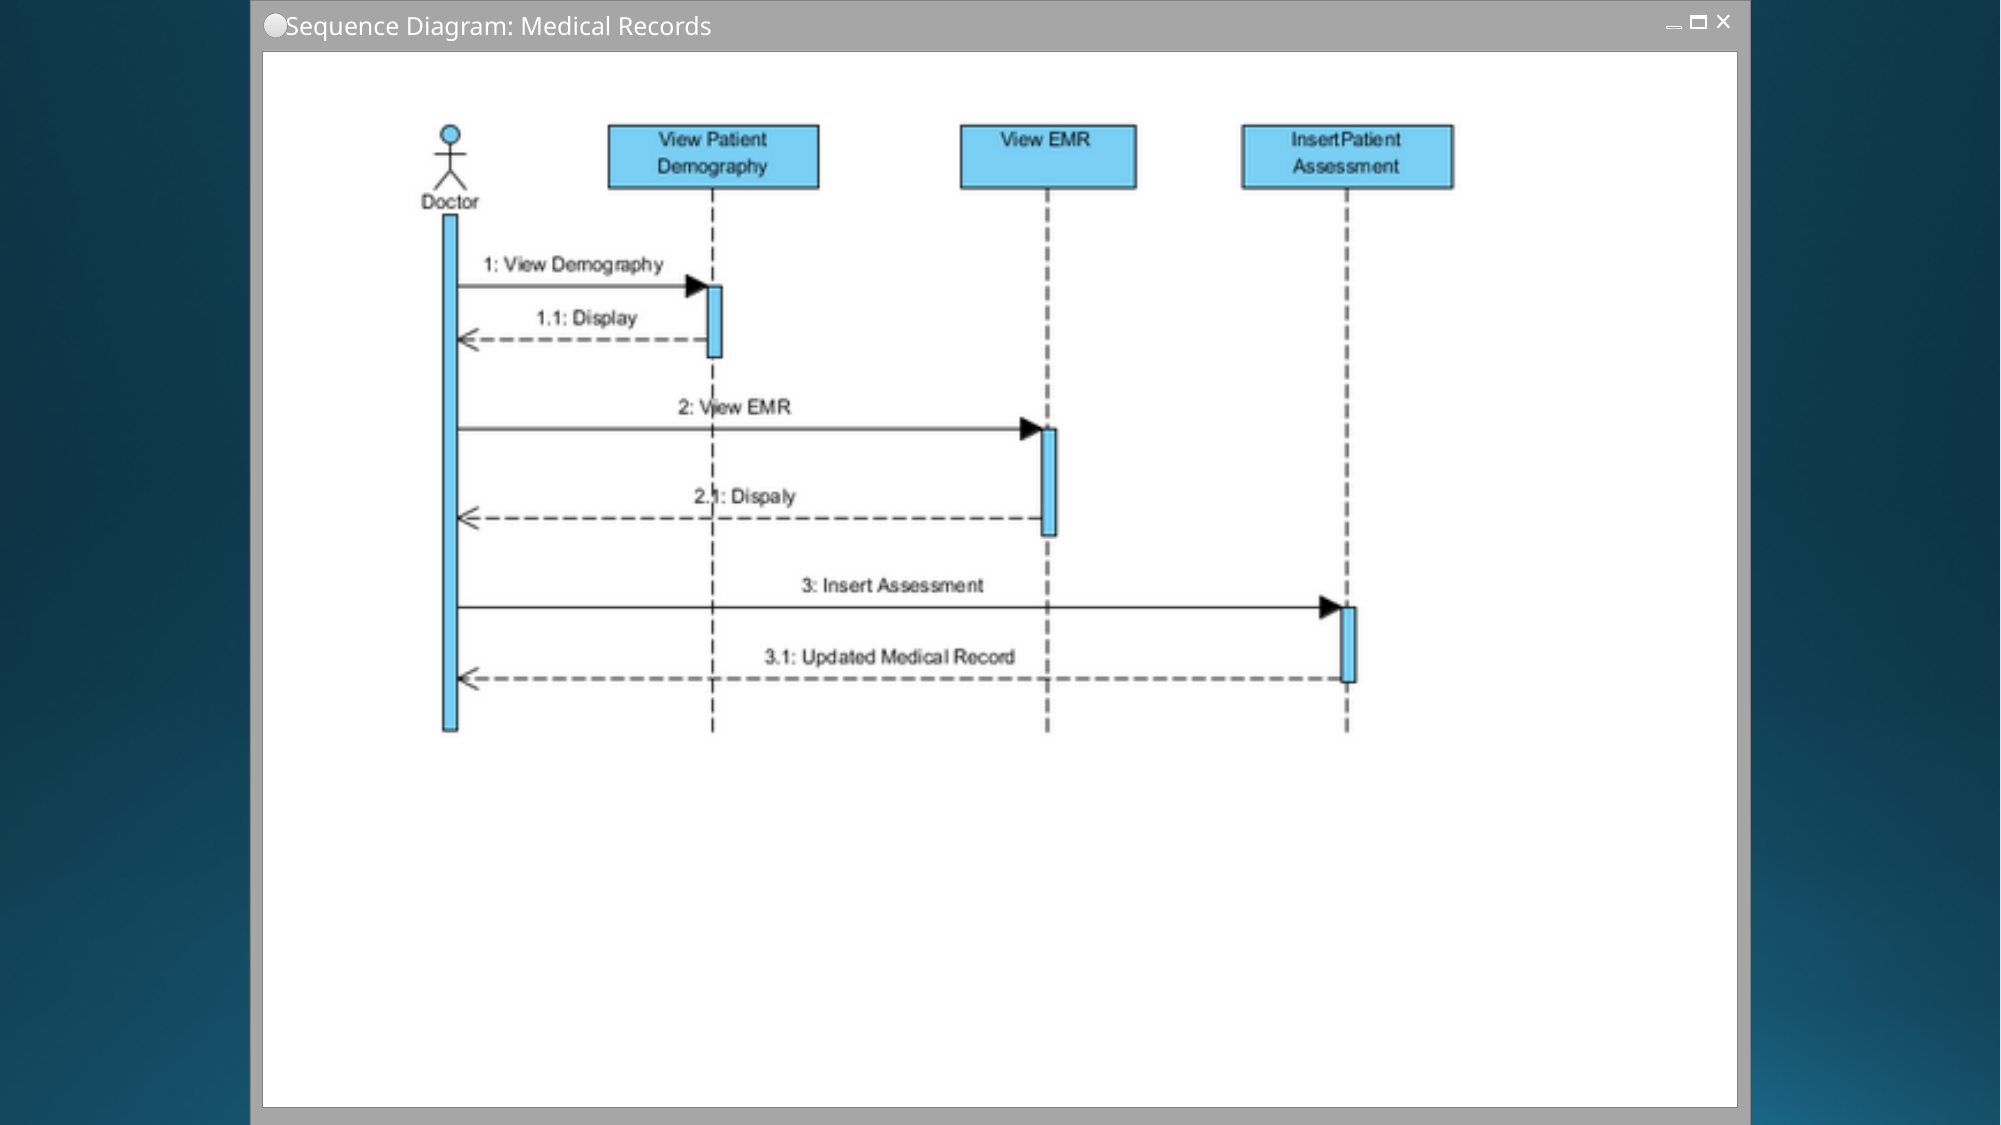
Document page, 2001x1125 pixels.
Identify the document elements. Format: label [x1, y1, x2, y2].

picture [1751, 0, 2001, 1125]
text_box [249, 0, 1750, 1125]
picture [399, 95, 1467, 773]
picture [0, 0, 249, 1125]
